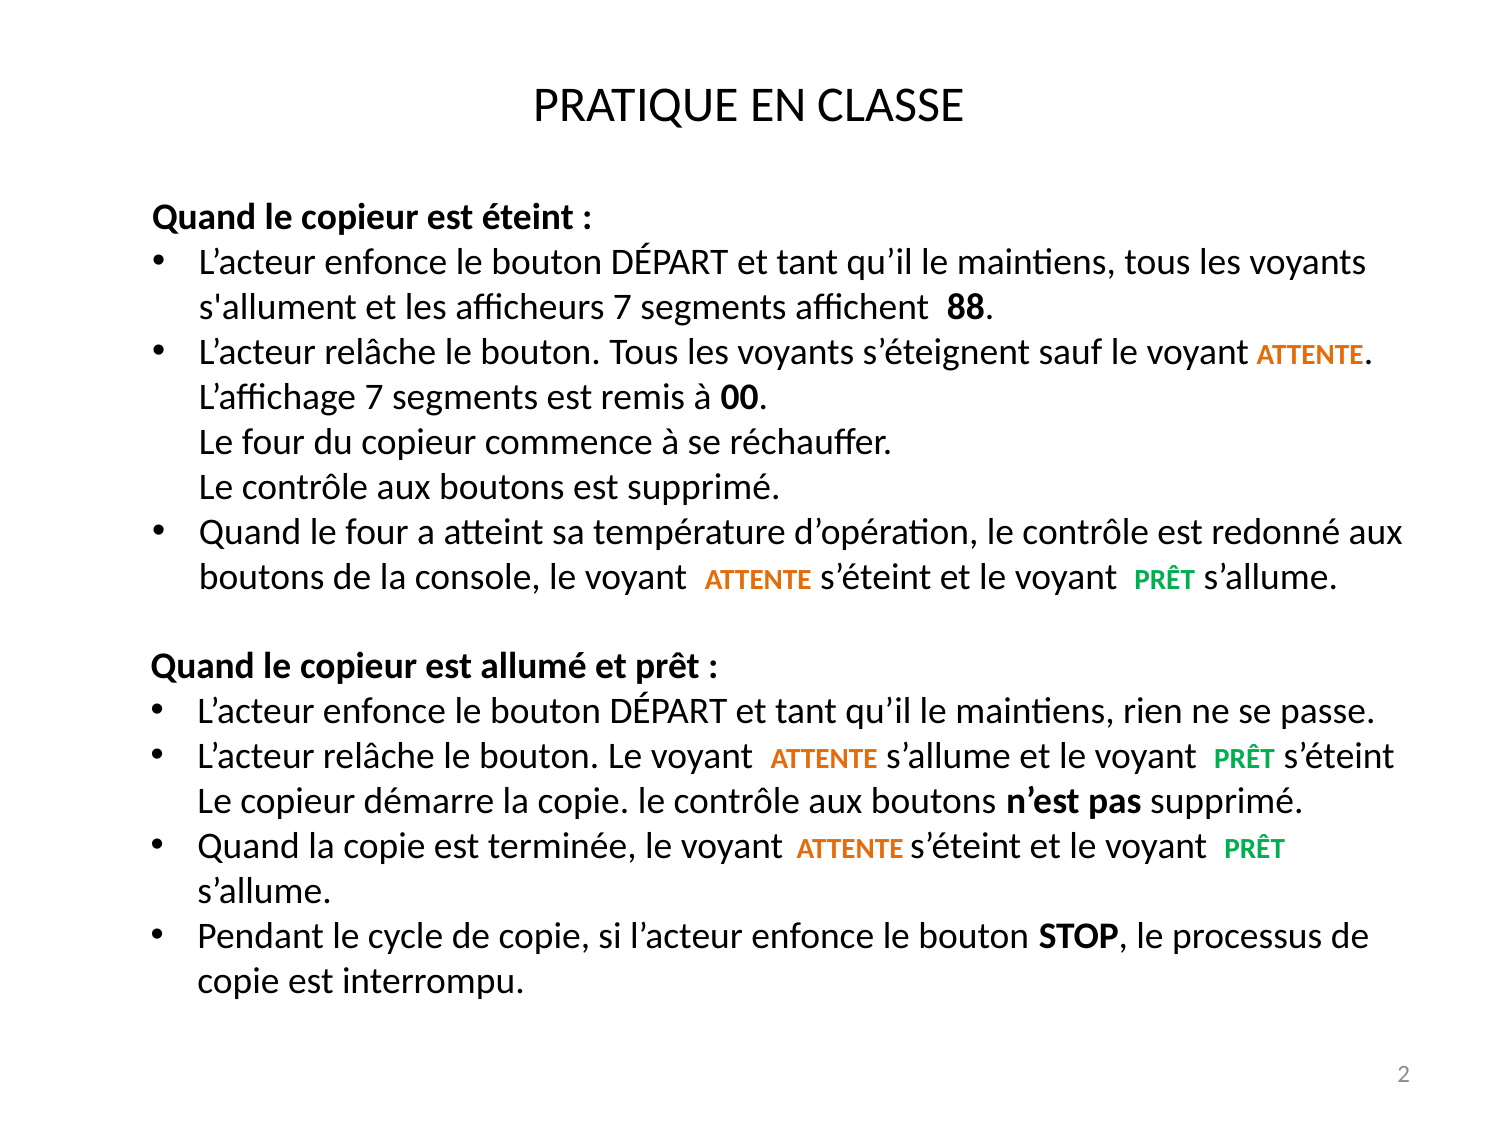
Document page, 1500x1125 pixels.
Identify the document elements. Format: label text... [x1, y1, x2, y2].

text_box Quand le copieur est allumé et prêt : L’acteur enfonce le bouton DÉPART et tant qu’il le maintiens, rien ne se passe. L’acteur relâche le bouton. Le voyant ATTENTE s’allume et le voyant PRÊT s’éteint Le copieur démarre la copie. le contrôle aux boutons n’est pas supprimé. Quand la copie est terminée, le voyant ATTENTE s’éteint et le voyant PRÊT s’allume. Pendant le cycle de copie, si l’acteur enfonce le bouton STOP, le processus de copie est interrompu. [135, 633, 1424, 1009]
text_box Quand le copieur est éteint : L’acteur enfonce le bouton DÉPART et tant qu’il le maintiens, tous les voyants s'allument et les afficheurs 7 segments affichent 88. L’acteur relâche le bouton. Tous les voyants s’éteignent sauf le voyant ATTENTE. L’affichage 7 segments est remis à 00. Le four du copieur commence à se réchauffer. Le contrôle aux boutons est supprimé. Quand le four a atteint sa température d’opération, le contrôle est redonné aux boutons de la console, le voyant ATTENTE s’éteint et le voyant PRÊT s’allume. [137, 184, 1426, 605]
title PRATIQUE EN CLASSE [112, 66, 1388, 138]
slide_number 2 [1074, 1042, 1425, 1103]
